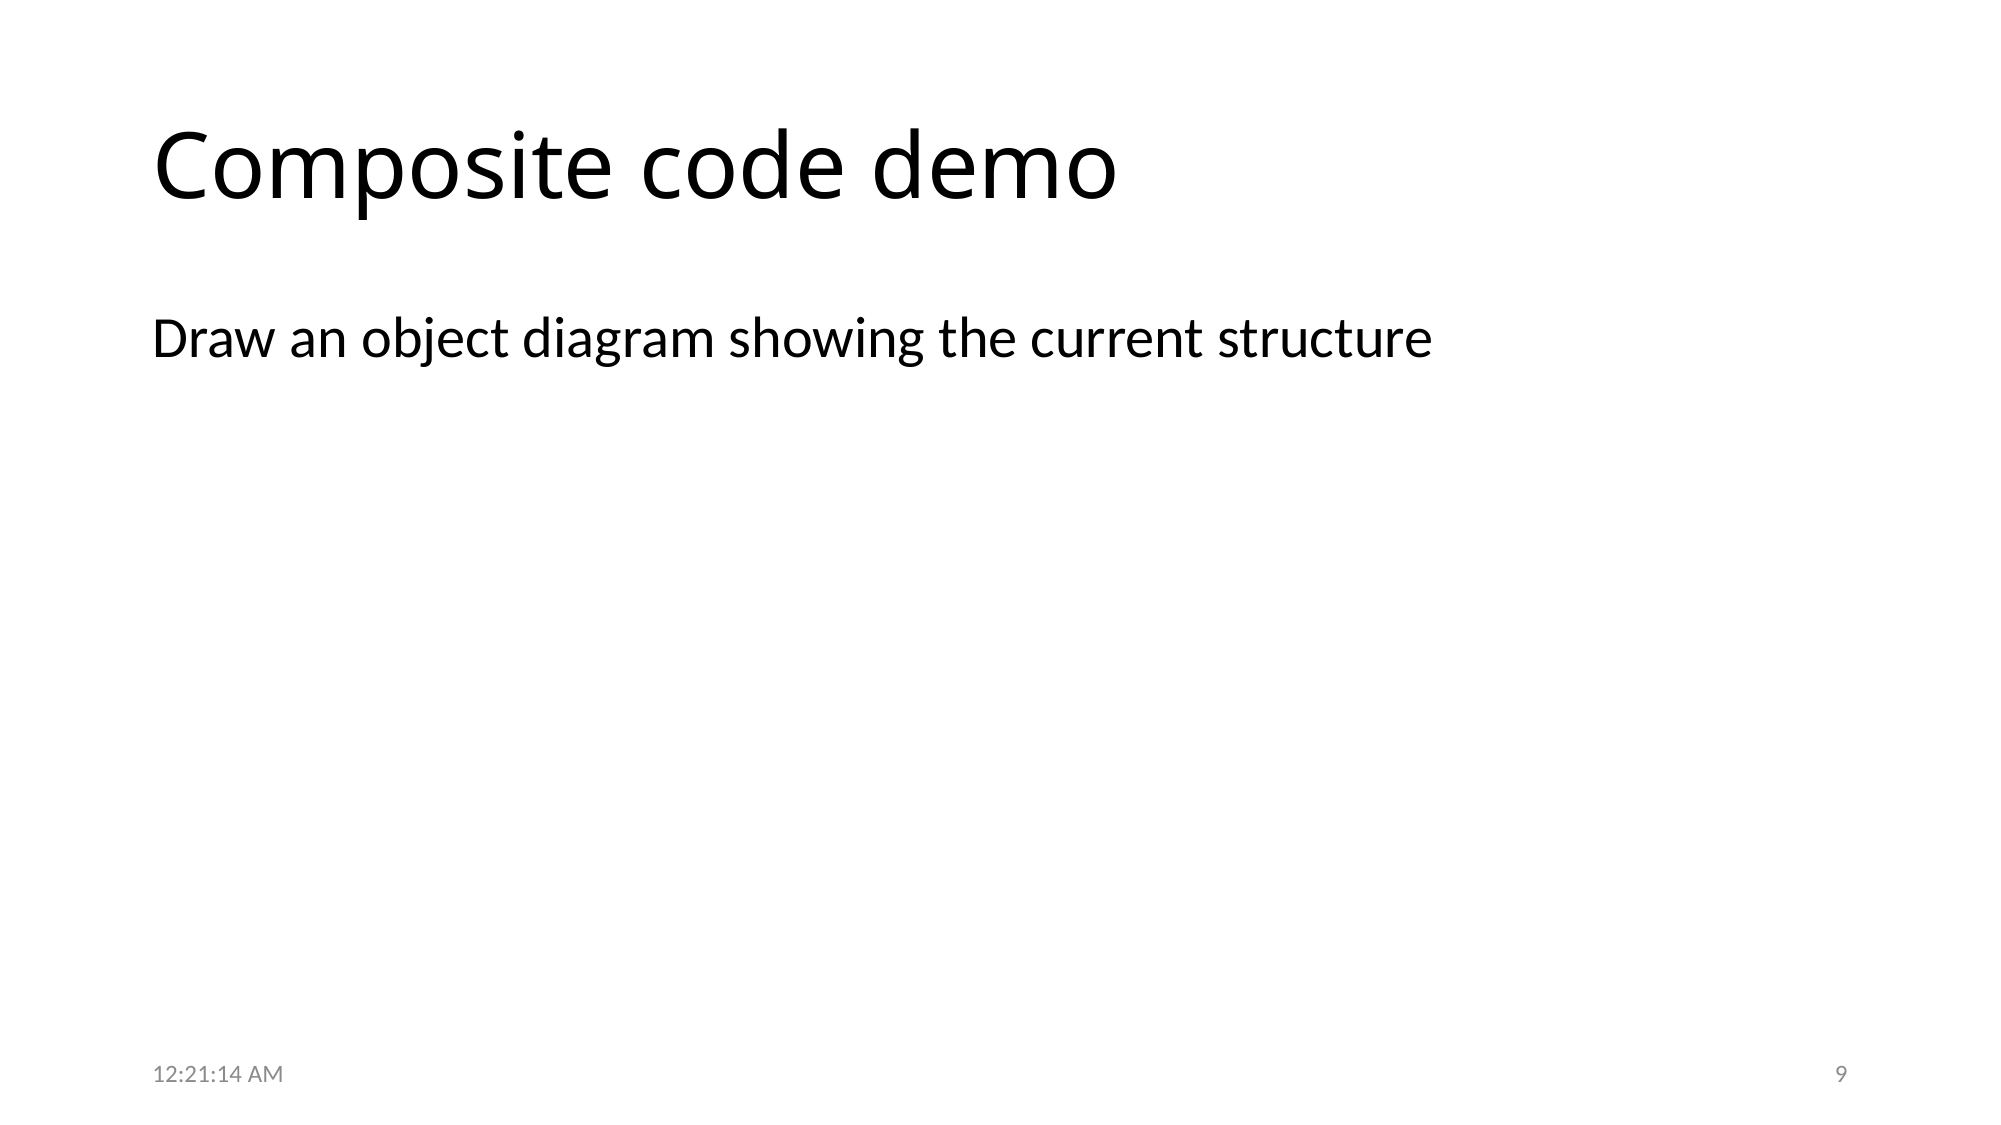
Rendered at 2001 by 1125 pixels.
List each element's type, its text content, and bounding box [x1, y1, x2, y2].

title Composite code demo [137, 59, 1863, 278]
slide_number 9 [1412, 1042, 1863, 1103]
list Draw an object diagram showing the current structure [137, 299, 1863, 1014]
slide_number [137, 1042, 588, 1103]
